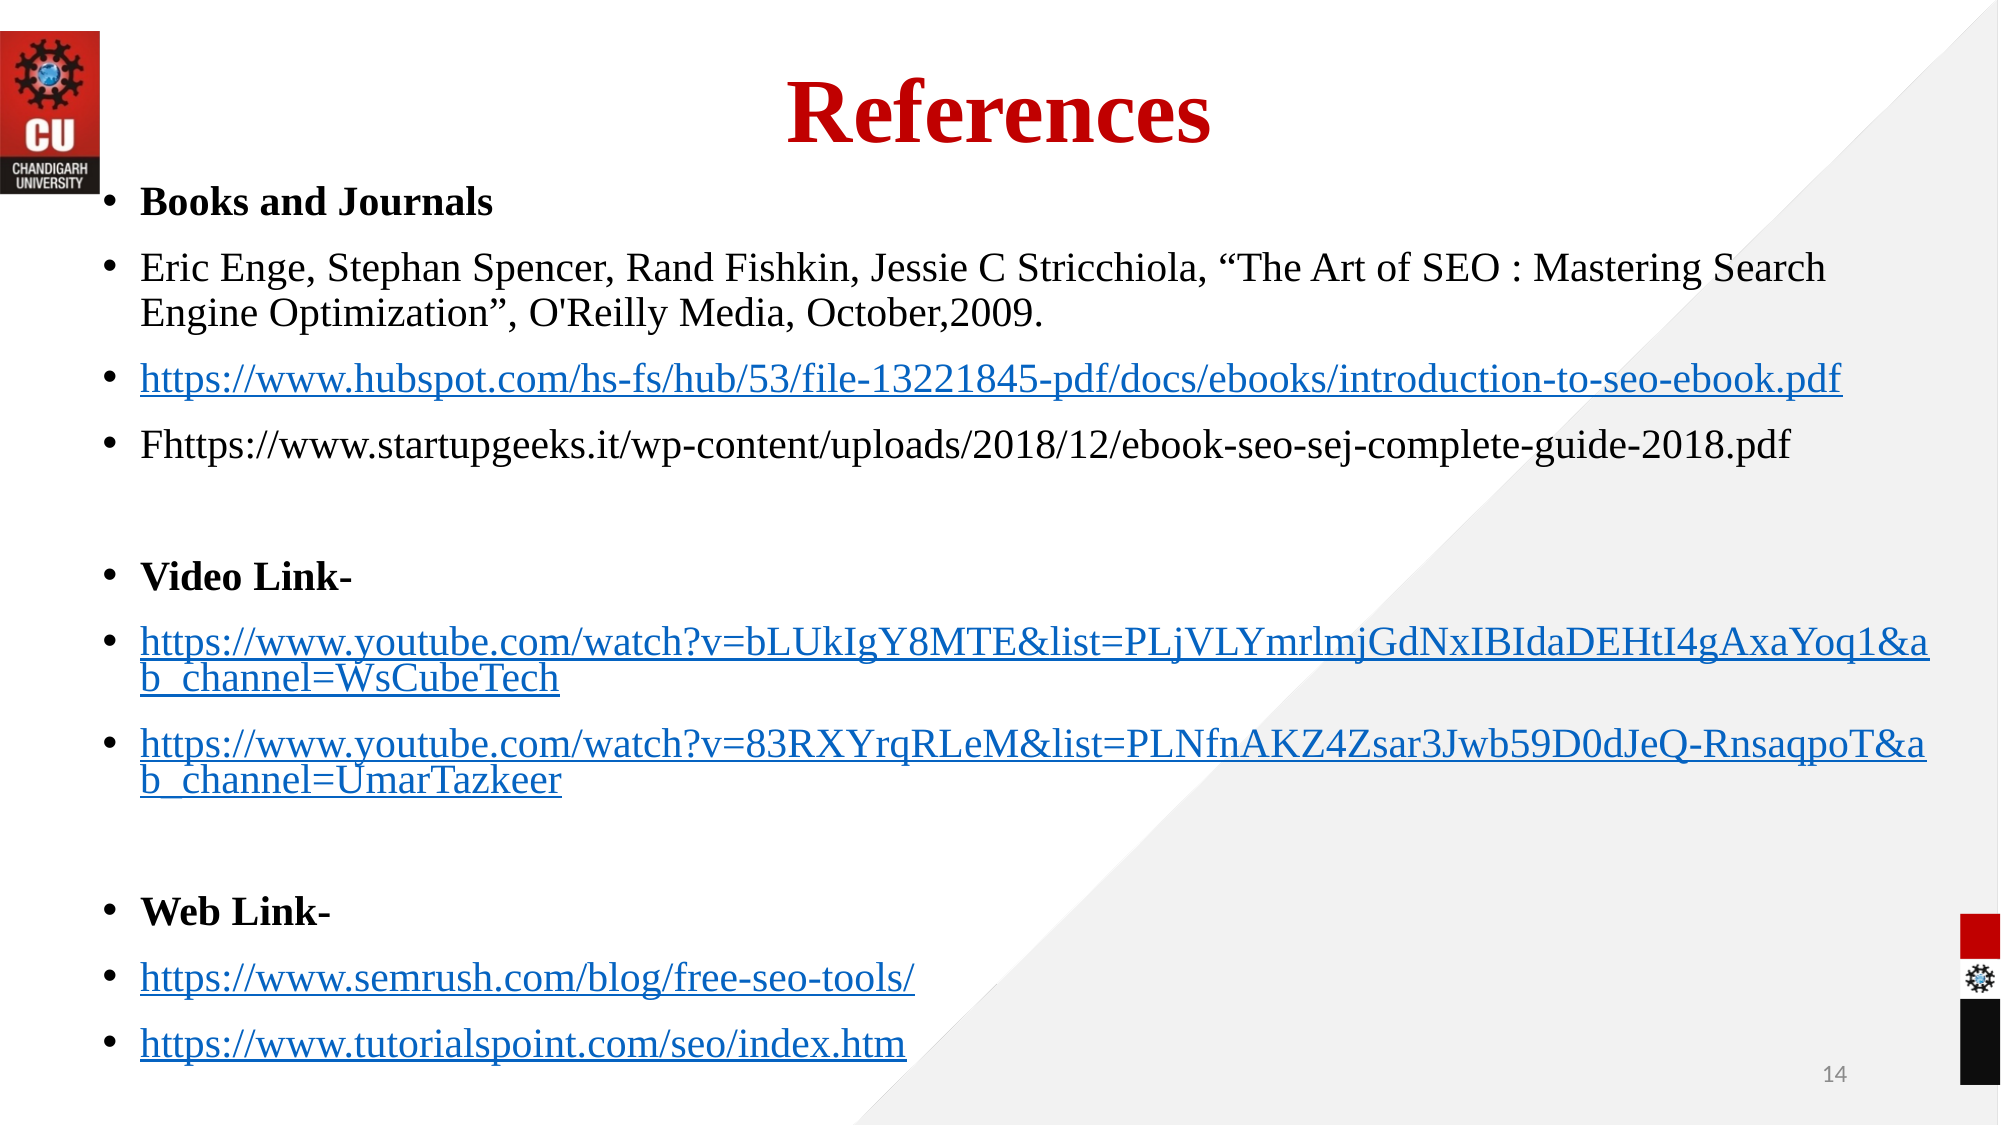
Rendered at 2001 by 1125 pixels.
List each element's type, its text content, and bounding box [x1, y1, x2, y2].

slide_number 14 [1412, 1042, 1863, 1103]
list Books and Journals Eric Enge, Stephan Spencer, Rand Fishkin, Jessie C Stricchiola, “The Art of SEO : Mastering Search Engine Optimization”, O'Reilly Media, October,2009. https://www.hubspot.com/hs-fs/hub/53/file-13221845-pdf/docs/ebooks/introduction-to-seo-ebook.pdf Fhttps://www.startupgeeks.it/wp-content/uploads/2018/12/ebook-seo-sej-complete-guide-2018.pdf Video Link- https://www.youtube.com/watch?v=bLUkIgY8MTE&list=PLjVLYmrlmjGdNxIBIdaDEHtI4gAxaYoq1&ab_channel=WsCubeTech https://www.youtube.com/watch?v=83RXYrqRLeM&list=PLNfnAKZ4Zsar3Jwb59D0dJeQ-RnsaqpoT&ab_channel=UmarTazkeer Web Link- https://www.semrush.com/blog/free-seo-tools/ https://www.tutorialspoint.com/seo/index.htm [87, 172, 1953, 1073]
picture [0, 0, 2001, 1125]
title References [137, 3, 1863, 172]
